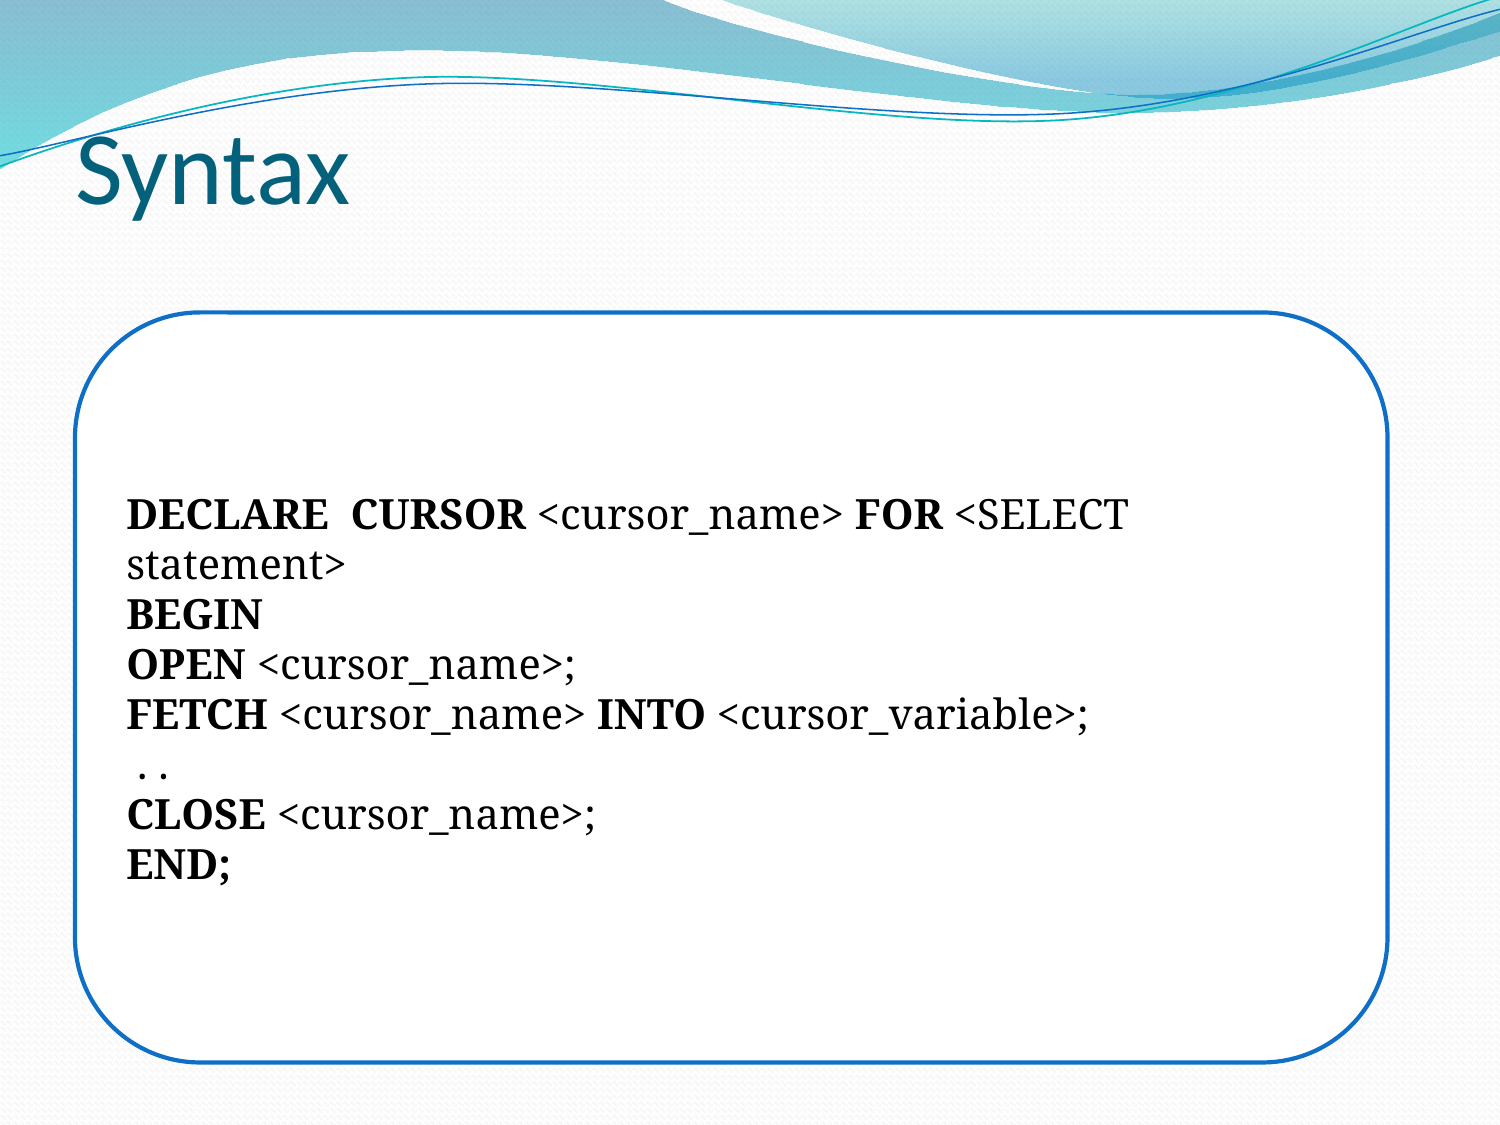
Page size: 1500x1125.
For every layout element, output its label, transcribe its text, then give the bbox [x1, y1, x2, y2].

text_box DECLARE CURSOR <cursor_name> FOR <SELECT statement> BEGIN OPEN <cursor_name>; FETCH <cursor_name> INTO <cursor_variable>; . . CLOSE <cursor_name>; END; [72, 310, 1390, 1065]
title Syntax [75, 37, 1425, 225]
